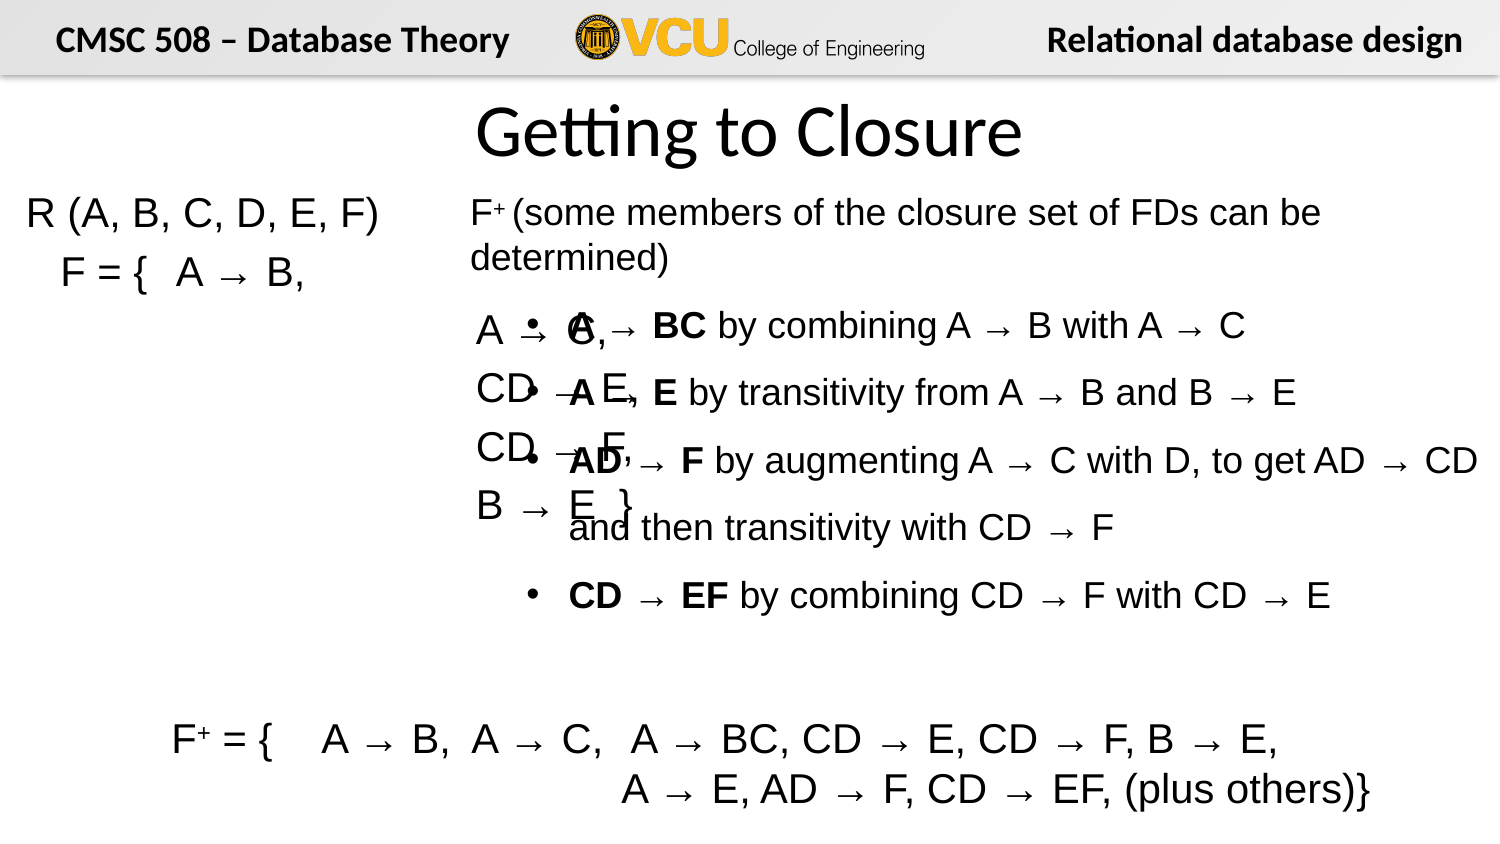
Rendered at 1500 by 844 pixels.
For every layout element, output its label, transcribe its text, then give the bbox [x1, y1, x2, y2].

text_box Relational database design [1031, 7, 1479, 67]
list R (A, B, C, D, E, F) F = { A → B, A → C, CD → E, CD → F, B → E } [0, 178, 1384, 818]
title Getting to Closure [75, 85, 1425, 169]
picture [575, 14, 925, 61]
list F+ (some members of the closure set of FDs can be determined) A → BC by combining A → B with A → C A → E by transitivity from A → B and B → E AD → F by augmenting A → C with D, to get AD → CD and then transitivity with CD → F CD → EF by combining CD → F with CD → E [453, 180, 1500, 625]
text_box [0, 0, 1500, 76]
text_box CMSC 508 – Database Theory [41, 7, 526, 67]
text_box F+ = { A → B, A → C, A → BC, CD → E, CD → F, B → E, A → E, AD → F, CD → EF, (plus others)} [145, 704, 1410, 820]
